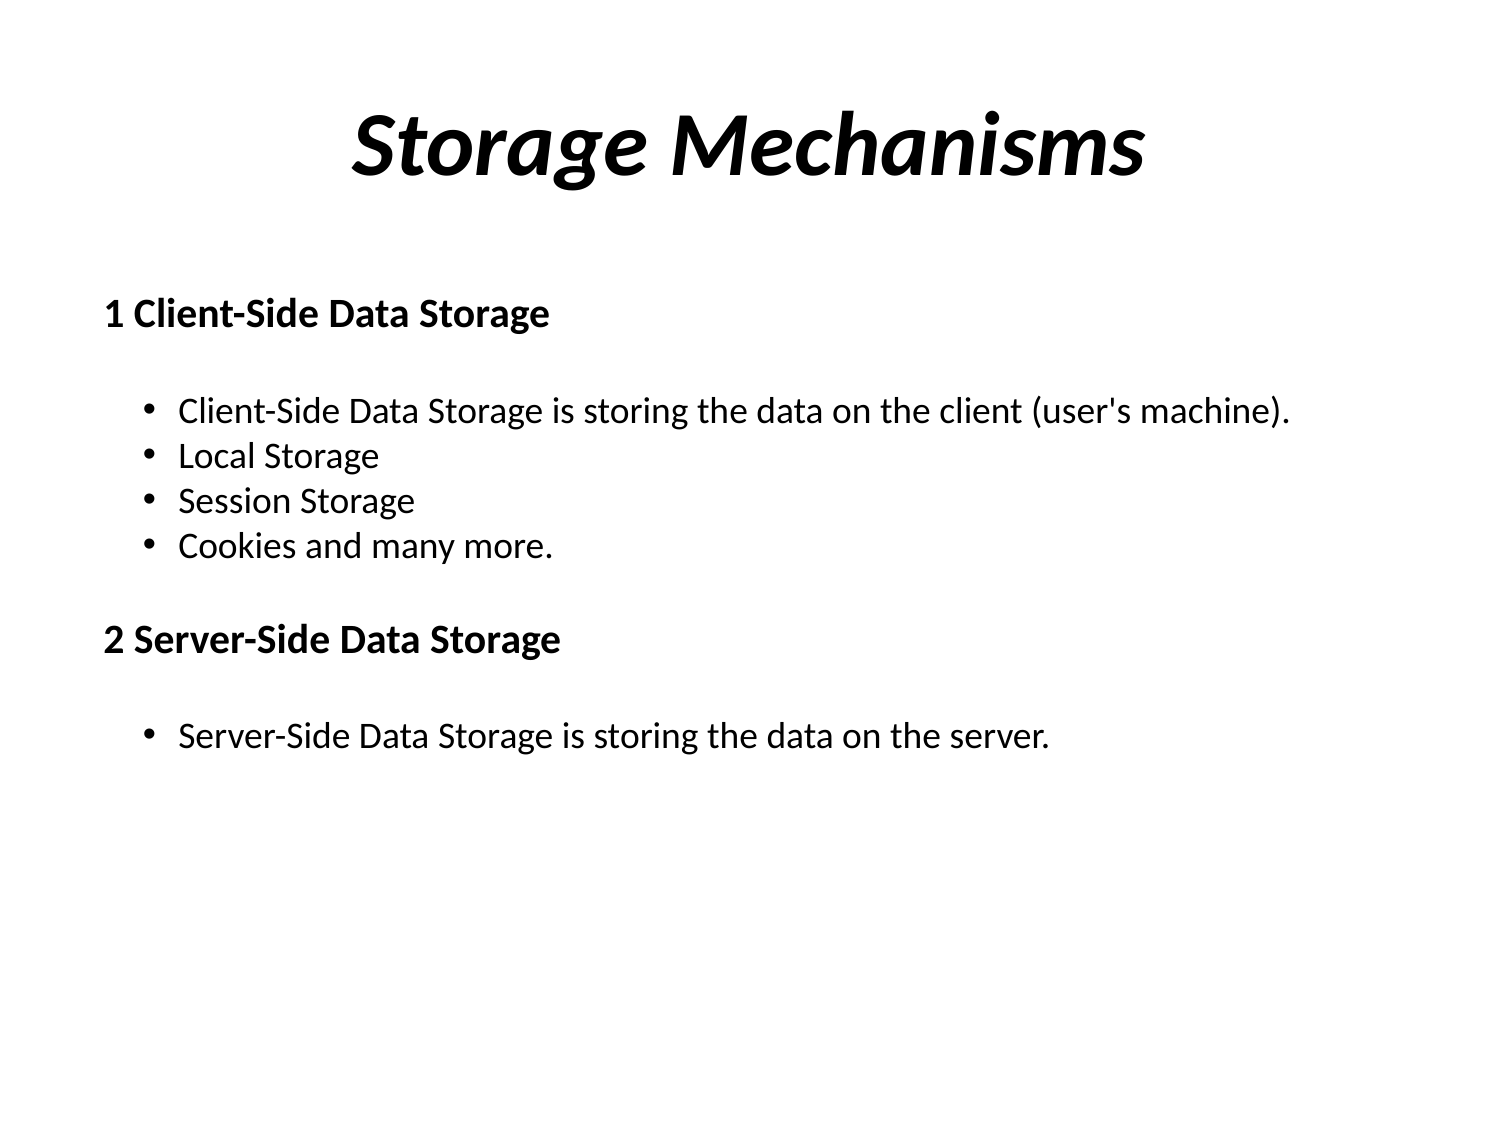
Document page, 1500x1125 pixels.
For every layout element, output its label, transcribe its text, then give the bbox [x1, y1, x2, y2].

text_box 1 Client-Side Data Storage Client-Side Data Storage is storing the data on the client (user's machine). Local Storage Session Storage Cookies and many more. 2 Server-Side Data Storage Server-Side Data Storage is storing the data on the server. [88, 278, 1424, 809]
title Storage Mechanisms [75, 45, 1425, 233]
